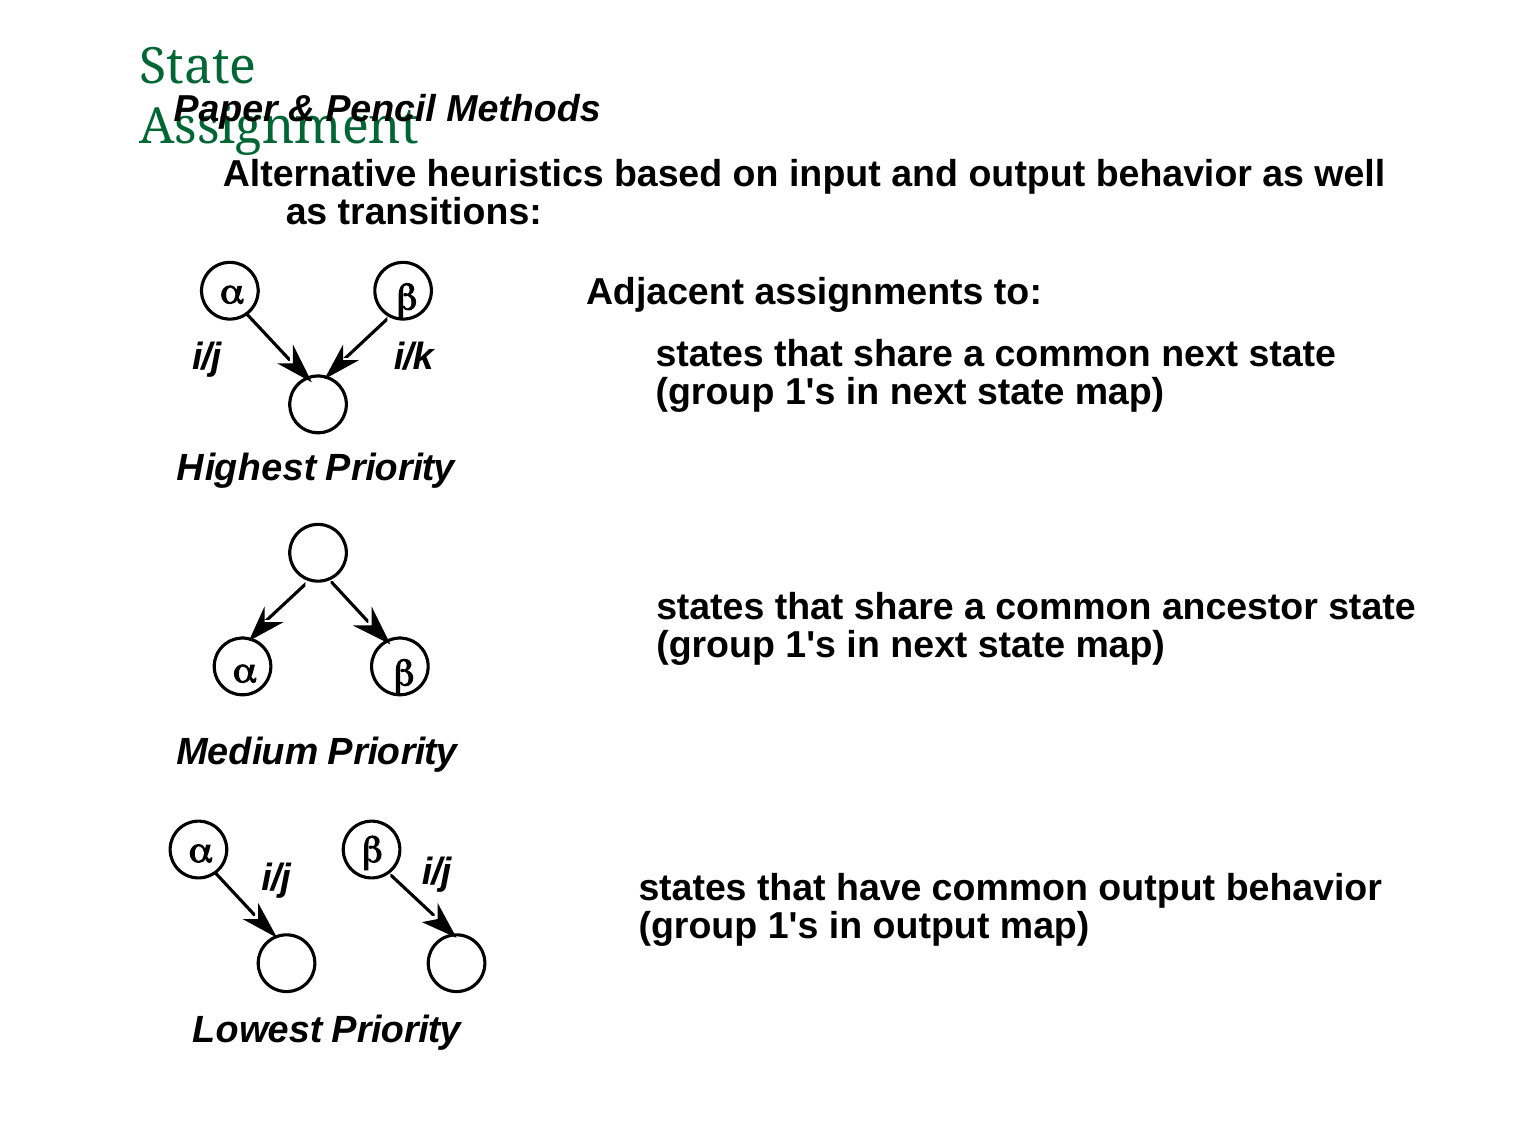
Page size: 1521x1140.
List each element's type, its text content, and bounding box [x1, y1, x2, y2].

text_box Adjacent assignments to: [575, 270, 1054, 317]
text_box states that share a common ancestor state (group 1's in next state map) [645, 584, 1427, 670]
text_box Paper & Pencil Methods [163, 86, 612, 134]
text_box states that have common output behavior (group 1's in output map) [628, 865, 1394, 951]
title State Assignment [128, 29, 472, 229]
picture [166, 258, 489, 1059]
text_box states that share a common next state (group 1's in next state map) [645, 331, 1348, 417]
text_box Alternative heuristics based on input and output behavior as well as transitions: [212, 151, 1398, 237]
